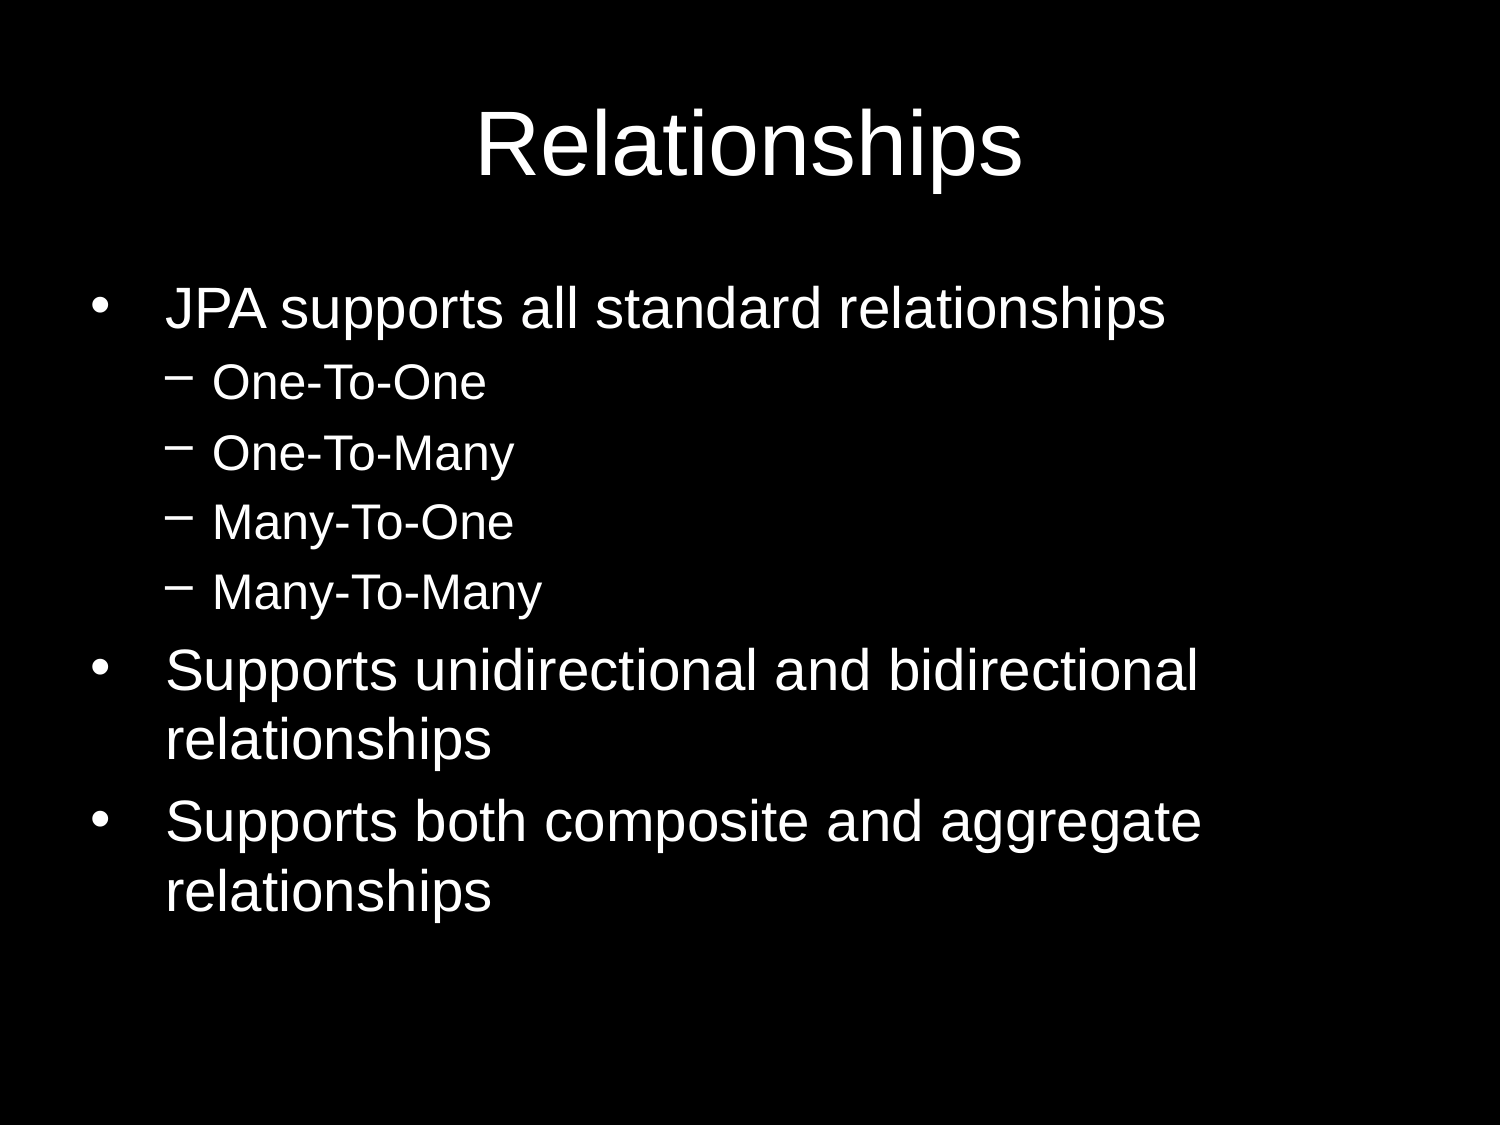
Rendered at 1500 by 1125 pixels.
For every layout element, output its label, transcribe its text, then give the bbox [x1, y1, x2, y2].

title Relationships [75, 45, 1425, 233]
list JPA supports all standard relationships One-To-One One-To-Many Many-To-One Many-To-Many Supports unidirectional and bidirectional relationships Supports both composite and aggregate relationships [75, 262, 1425, 1005]
